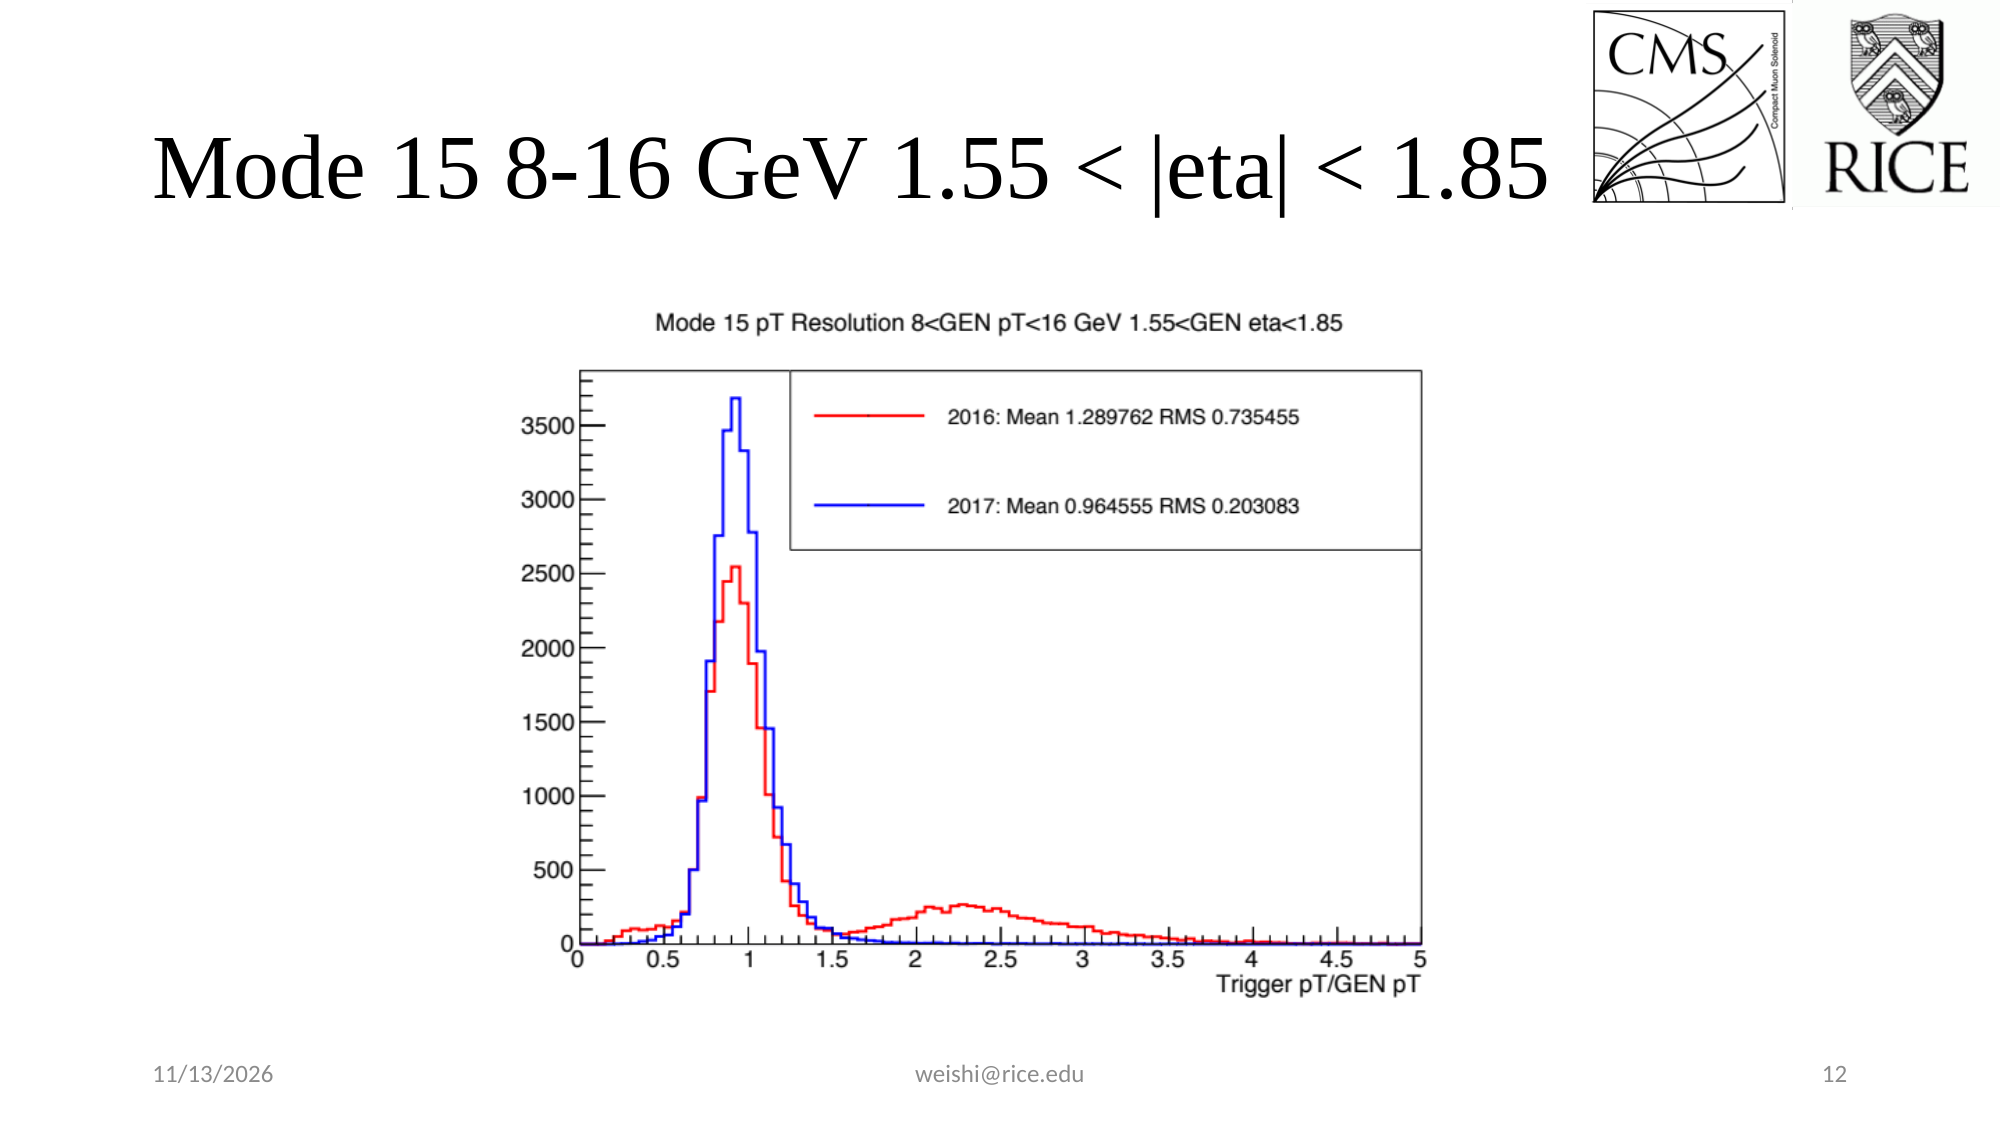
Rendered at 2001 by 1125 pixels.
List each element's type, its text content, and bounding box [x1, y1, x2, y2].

footer weishi@rice.edu [662, 1042, 1338, 1103]
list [475, 299, 1525, 1014]
slide_number 12 [1412, 1042, 1863, 1103]
picture [1586, 0, 2000, 210]
title Mode 15 8-16 GeV 1.55 < |eta| < 1.85 [137, 59, 1863, 278]
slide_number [137, 1042, 588, 1103]
